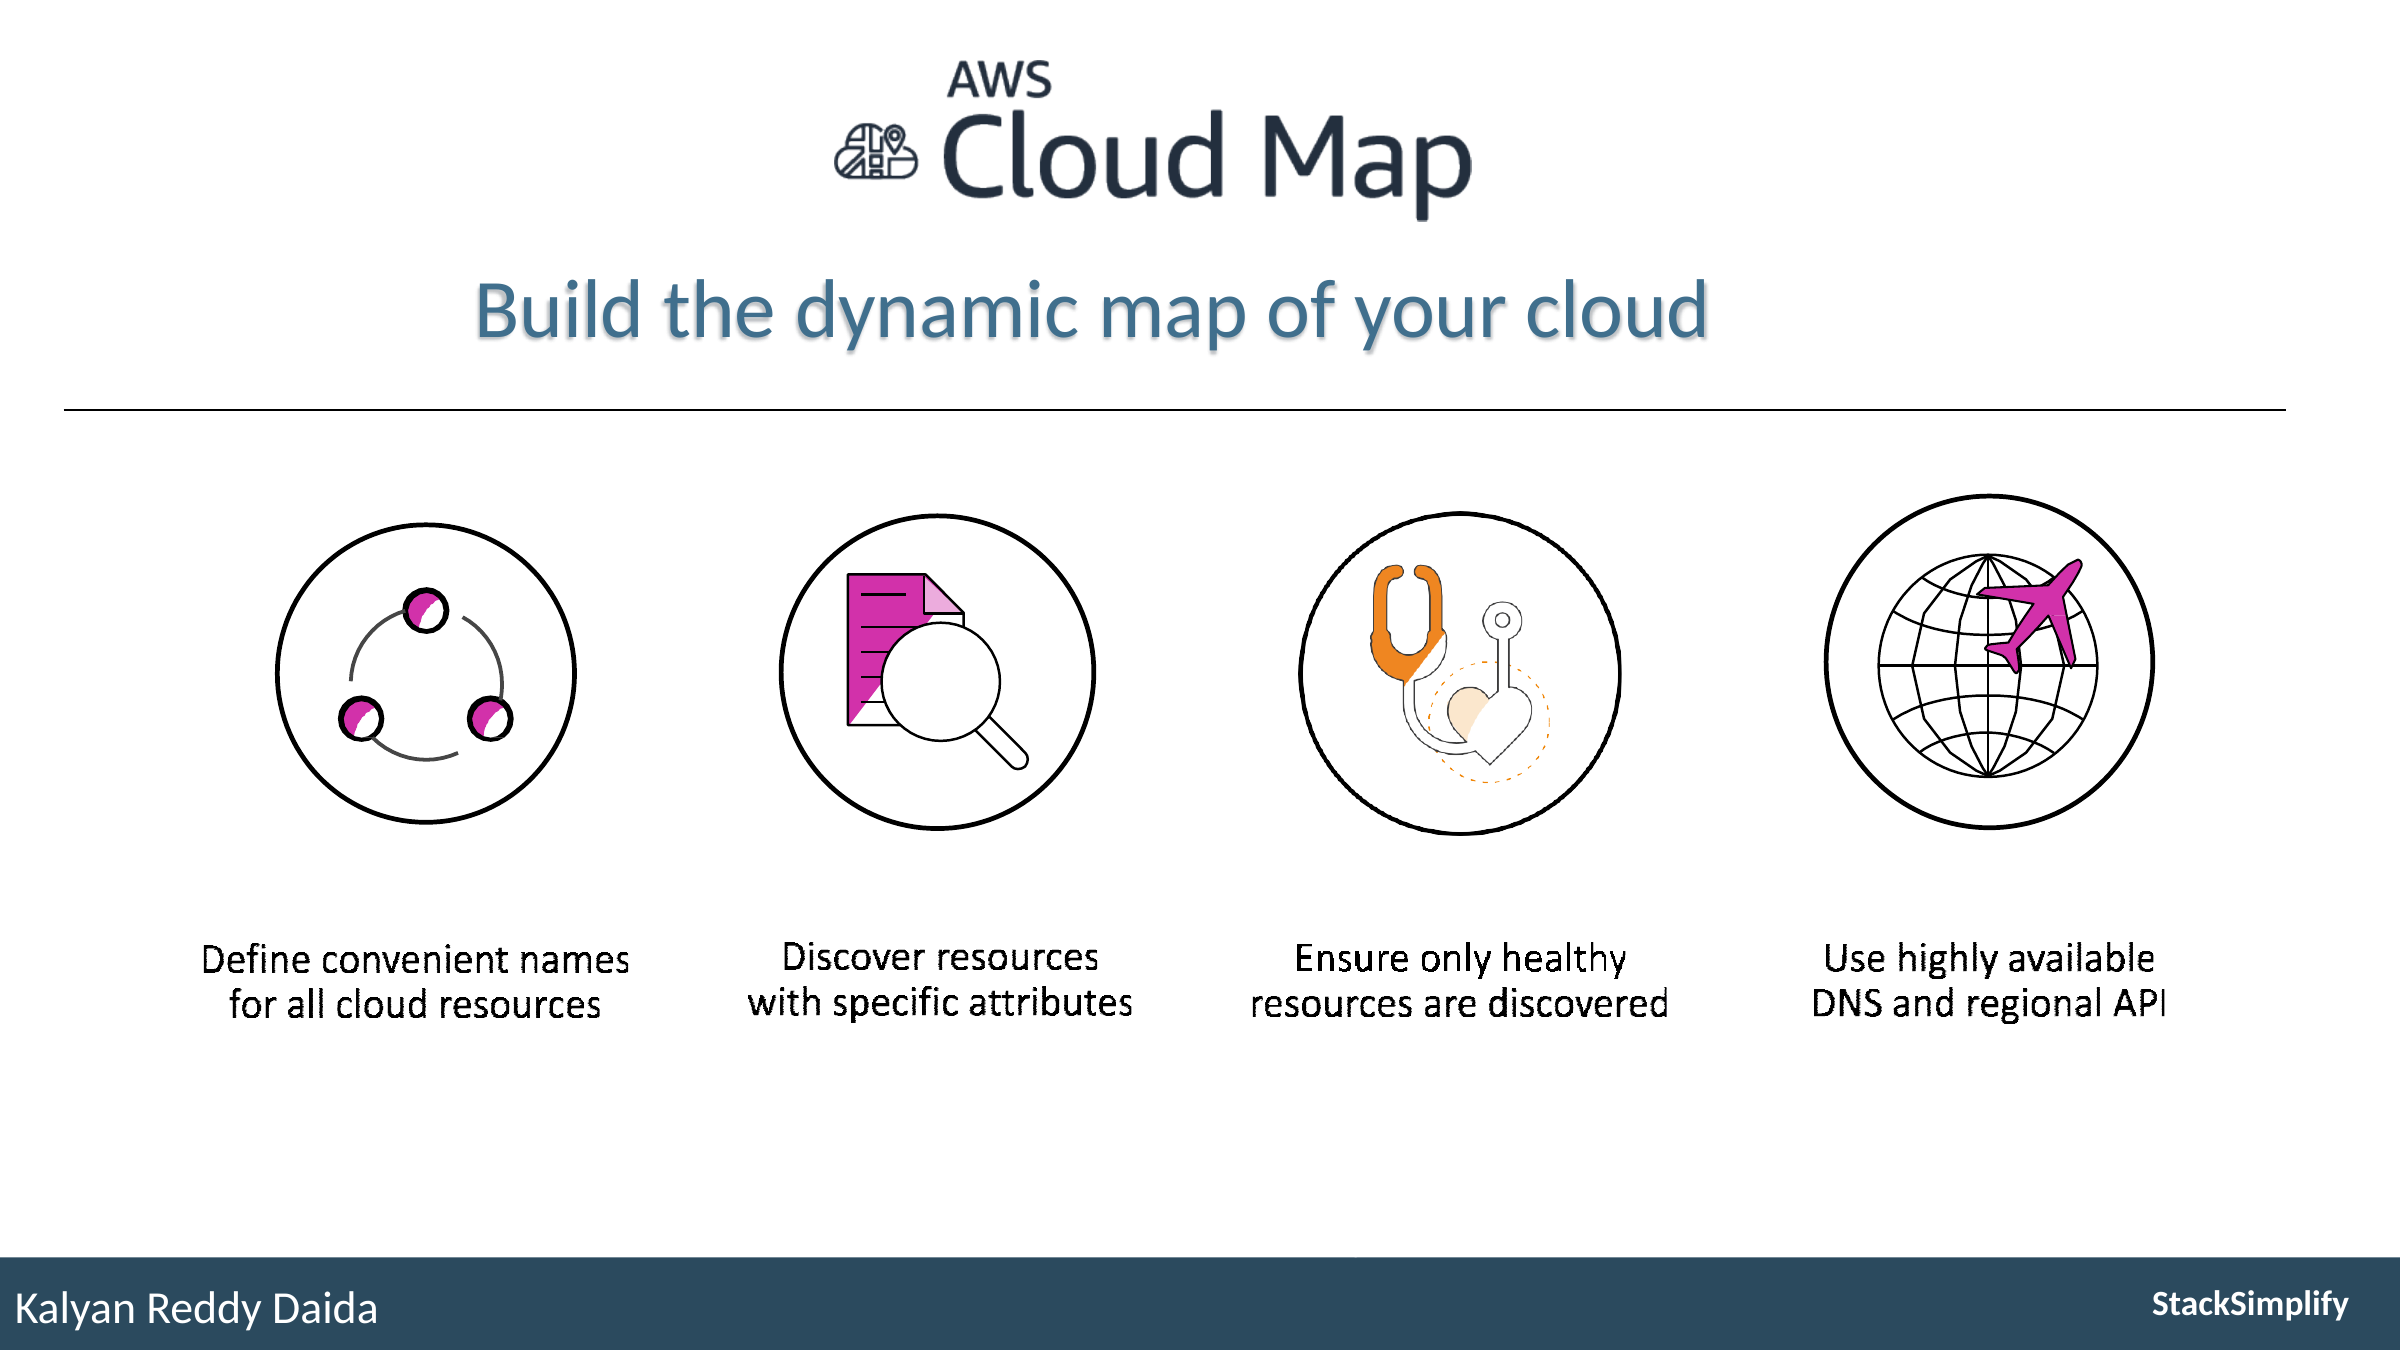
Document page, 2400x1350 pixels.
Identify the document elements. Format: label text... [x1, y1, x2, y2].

text_box [1469, 942, 1626, 979]
footer © 2018, Amazon Web Services, Inc. or its affiliates. All rights reserved. [931, 856, 1469, 1350]
text_box [781, 515, 1094, 829]
text_box [203, 943, 629, 973]
title Build the dynamic map of your cloud [469, 411, 1715, 418]
text_box [1469, 987, 1667, 1017]
text_box [1298, 511, 1622, 836]
title Build the dynamic map of your cloud [469, 189, 1715, 410]
text_box [1814, 987, 2165, 1024]
text_box [277, 524, 575, 823]
text_box [1826, 496, 2153, 828]
text_box [834, 60, 1472, 222]
text_box [1826, 942, 2154, 979]
text_box [229, 988, 600, 1018]
text_box [784, 942, 931, 971]
text_box Kalyan Reddy Daida [0, 1269, 810, 1342]
text_box [748, 986, 931, 1023]
